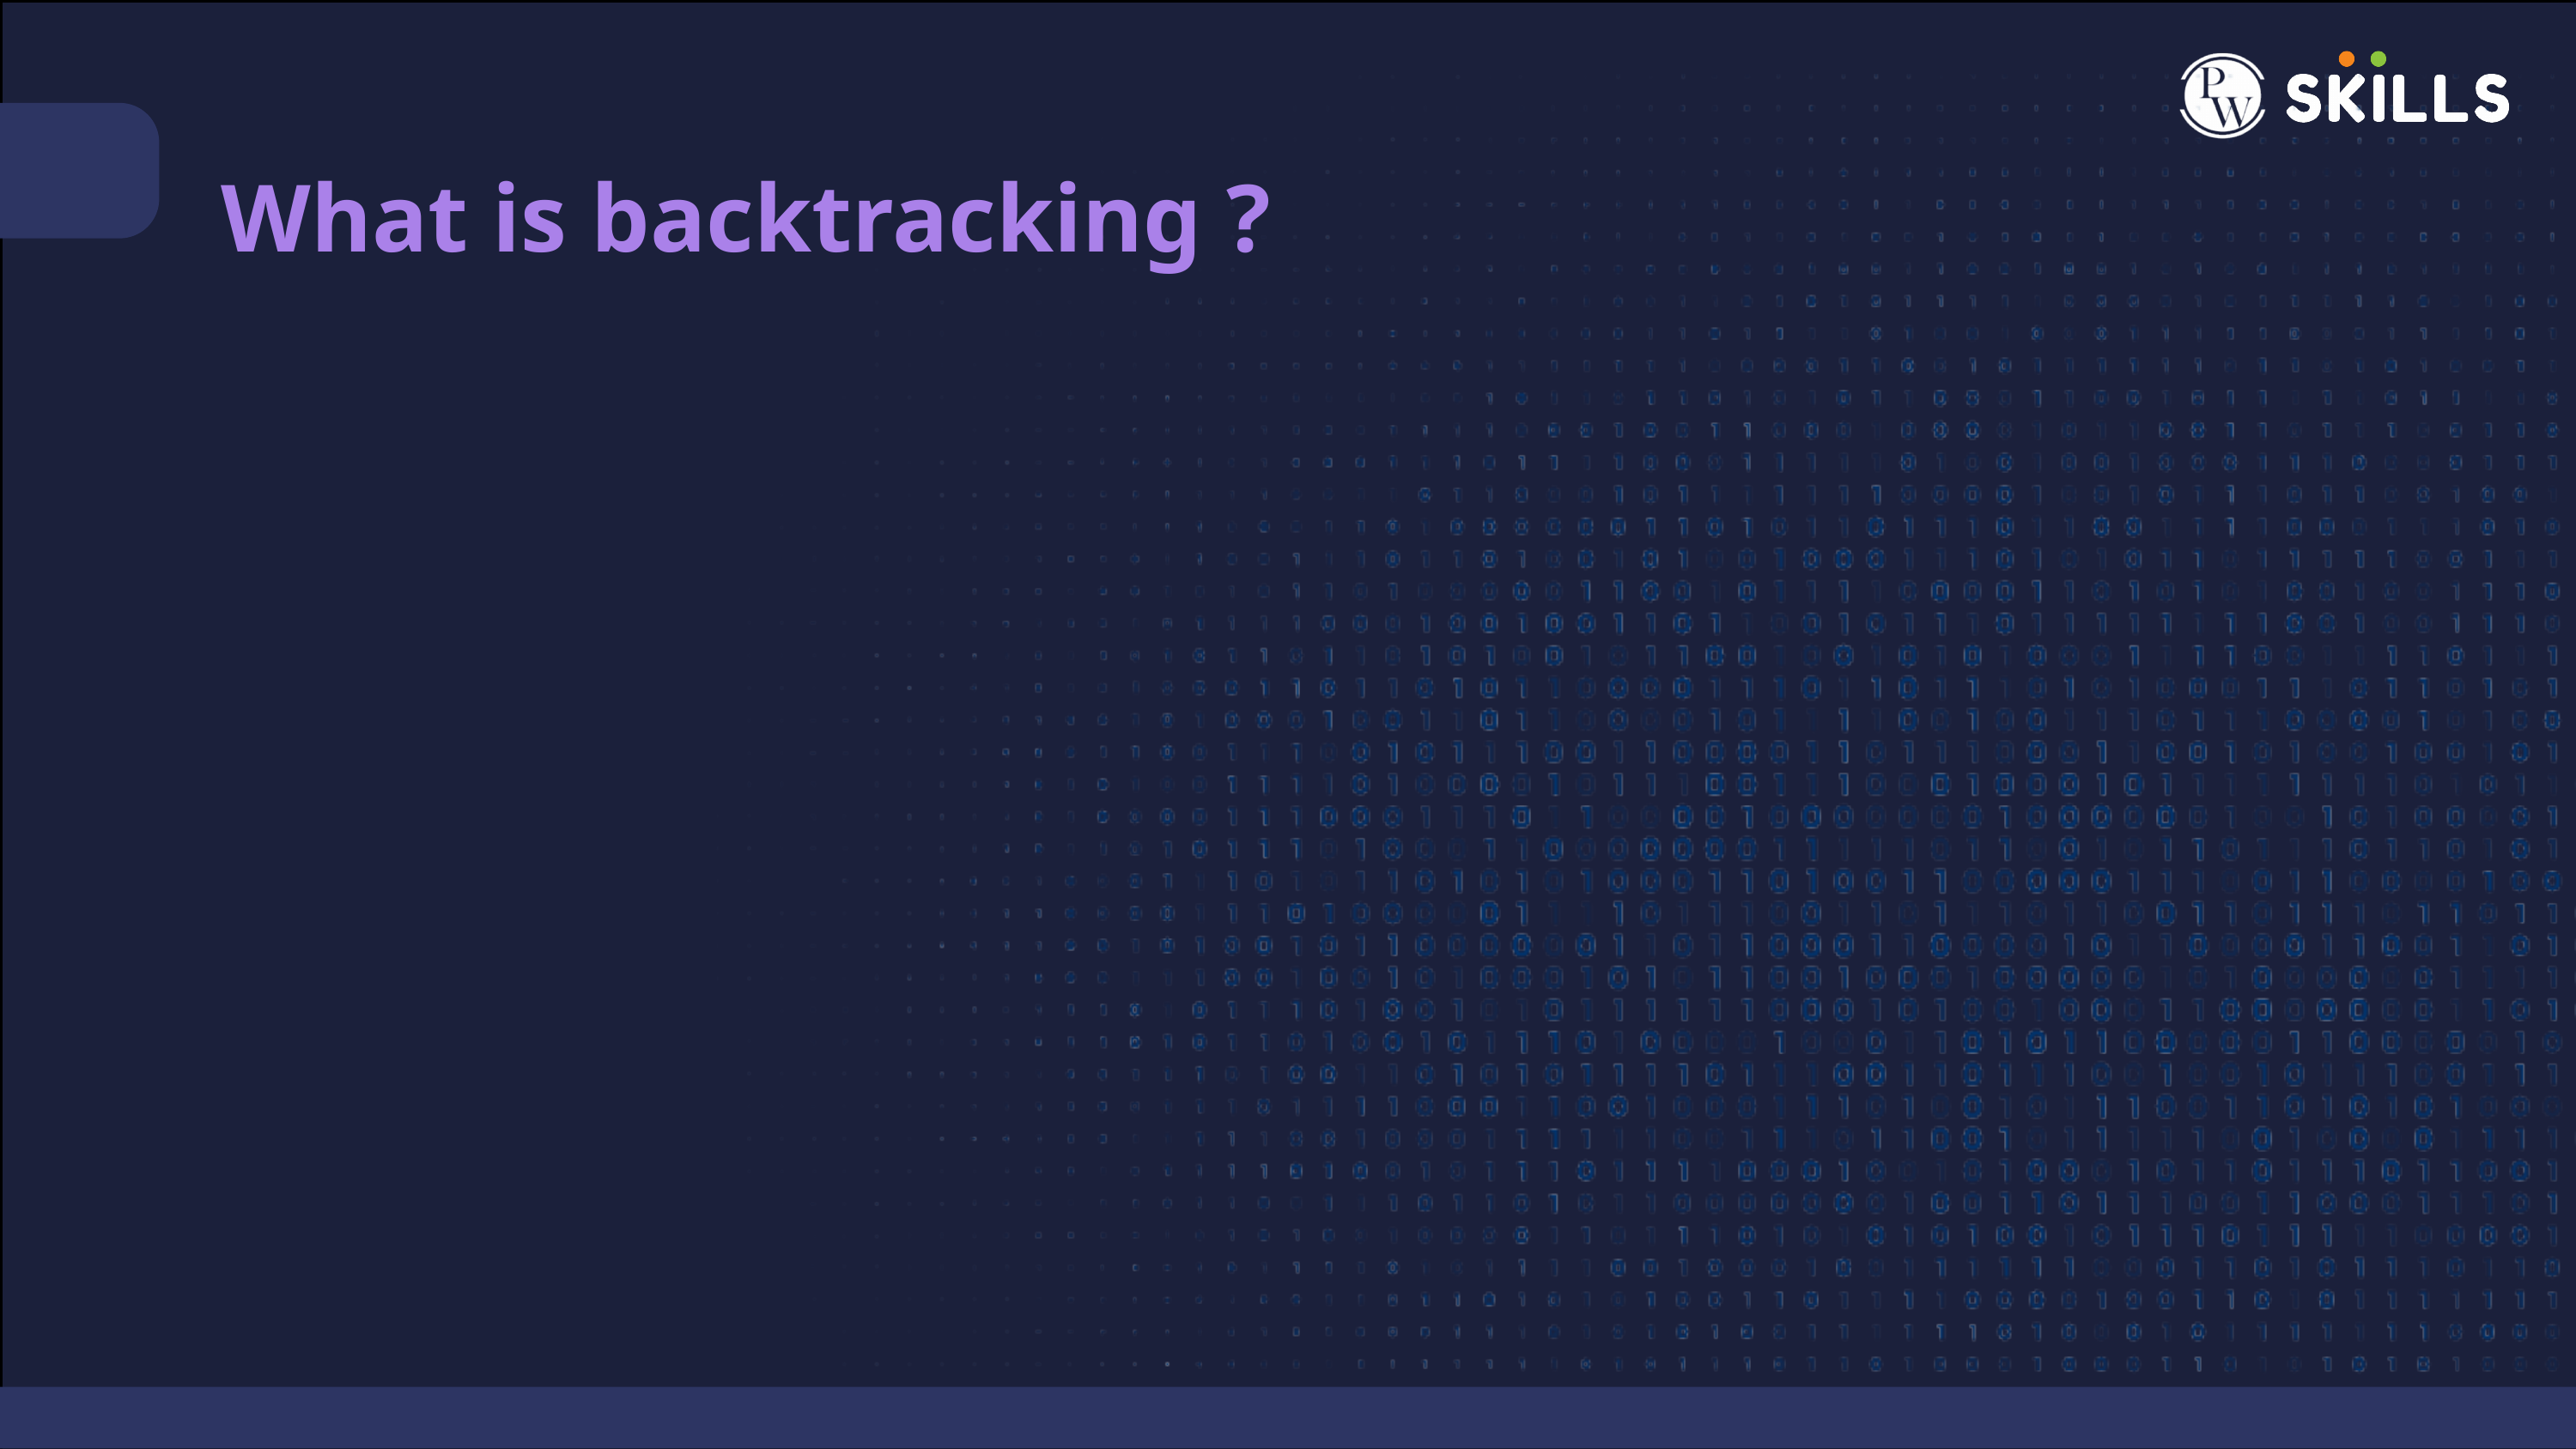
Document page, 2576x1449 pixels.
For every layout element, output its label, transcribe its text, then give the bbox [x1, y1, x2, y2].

text_box What is backtracking ? [221, 114, 2171, 270]
picture [716, 0, 2576, 1375]
